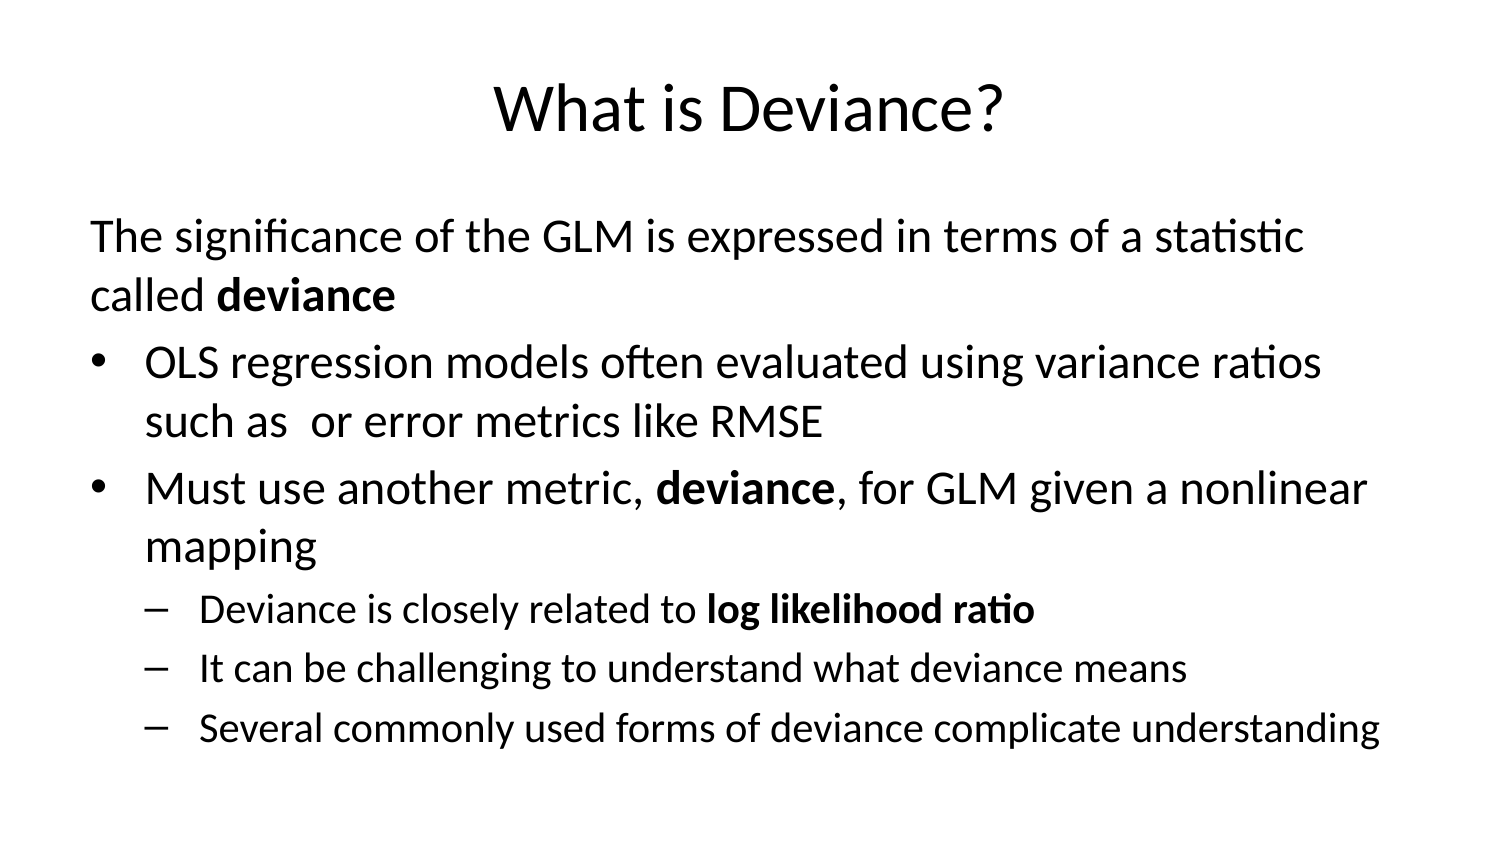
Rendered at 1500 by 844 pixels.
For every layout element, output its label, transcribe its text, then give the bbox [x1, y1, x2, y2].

title What is Deviance? [75, 33, 1425, 175]
